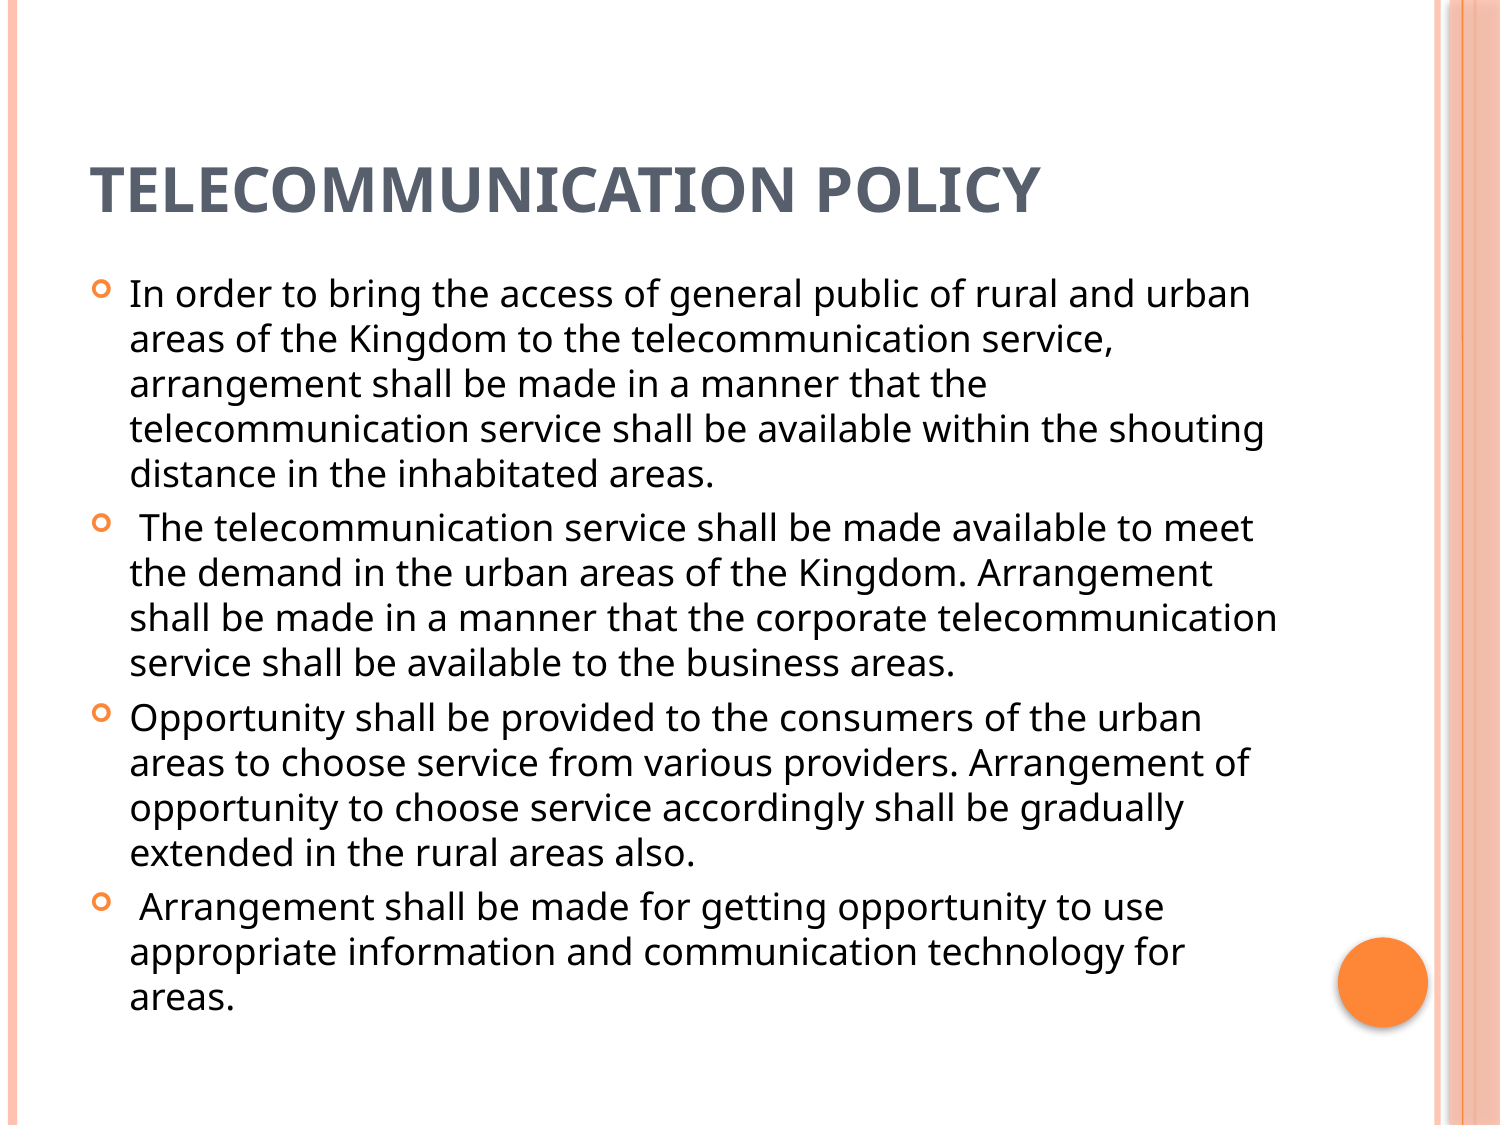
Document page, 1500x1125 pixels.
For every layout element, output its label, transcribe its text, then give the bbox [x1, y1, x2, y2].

title Telecommunication Policy [75, 45, 1300, 233]
list In order to bring the access of general public of rural and urban areas of the Kingdom to the telecommunication service, arrangement shall be made in a manner that the telecommunication service shall be available within the shouting distance in the inhabitated areas. The telecommunication service shall be made available to meet the demand in the urban areas of the Kingdom. Arrangement shall be made in a manner that the corporate telecommunication service shall be available to the business areas. Opportunity shall be provided to the consumers of the urban areas to choose service from various providers. Arrangement of opportunity to choose service accordingly shall be gradually extended in the rural areas also. Arrangement shall be made for getting opportunity to use appropriate information and communication technology for areas. [75, 262, 1300, 1062]
